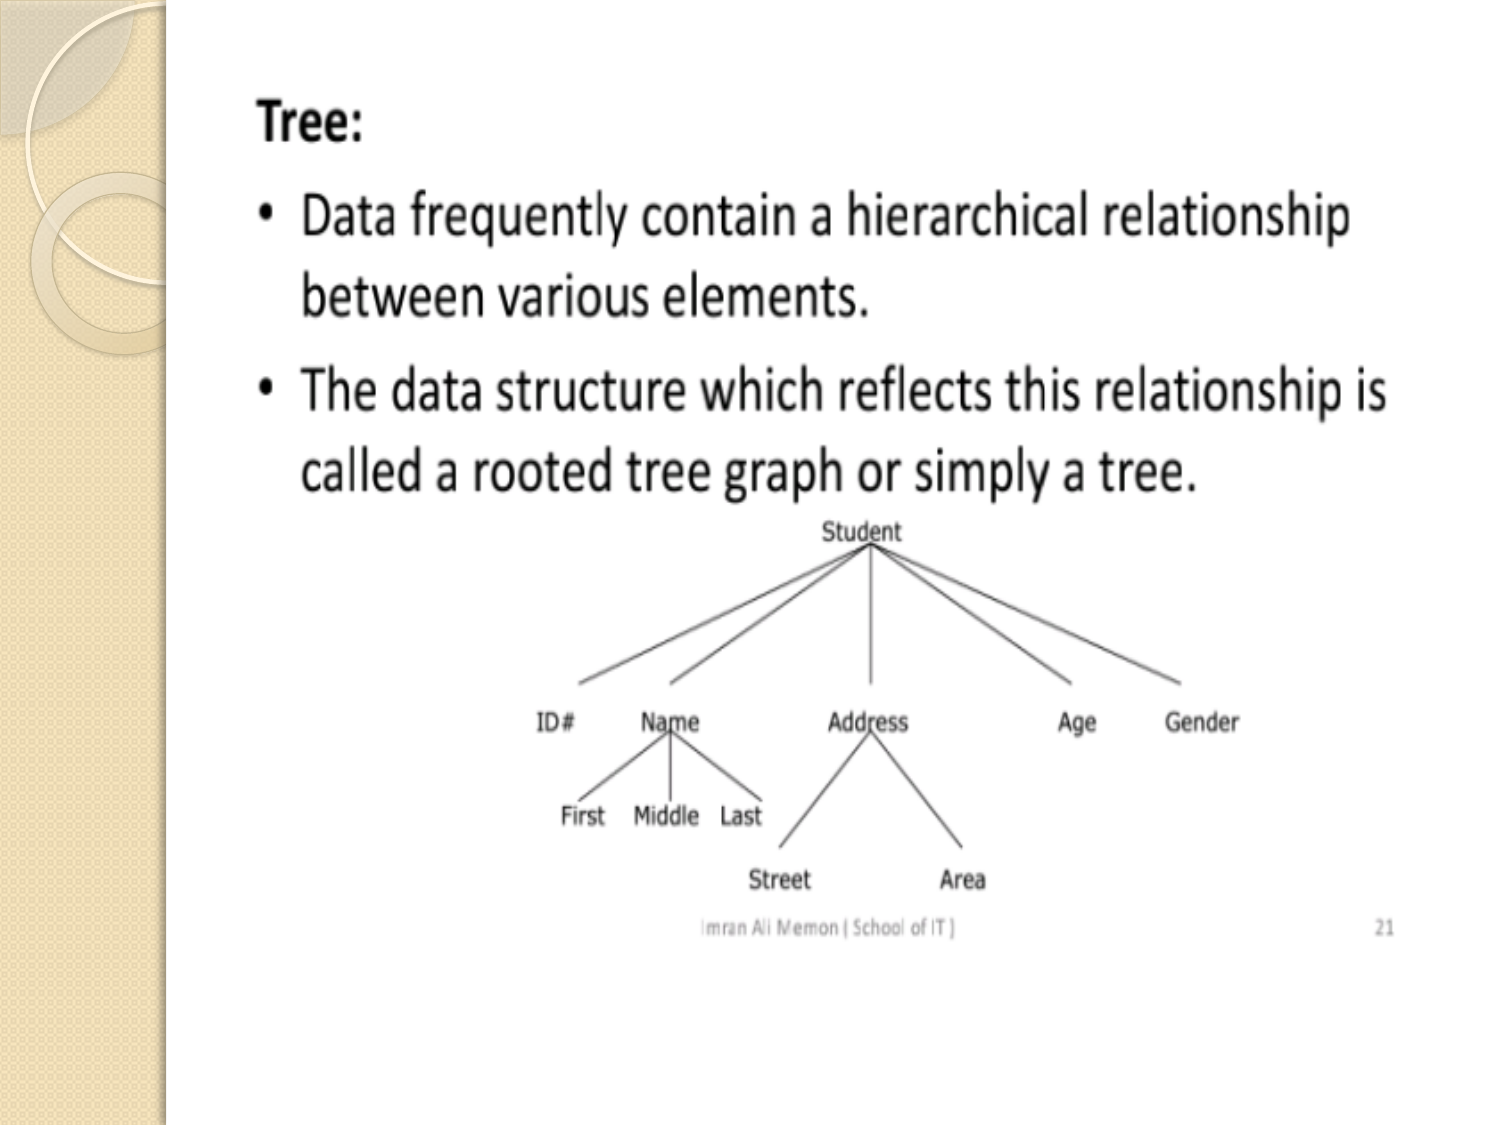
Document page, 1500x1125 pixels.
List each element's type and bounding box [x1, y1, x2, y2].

picture [187, 77, 1471, 1024]
